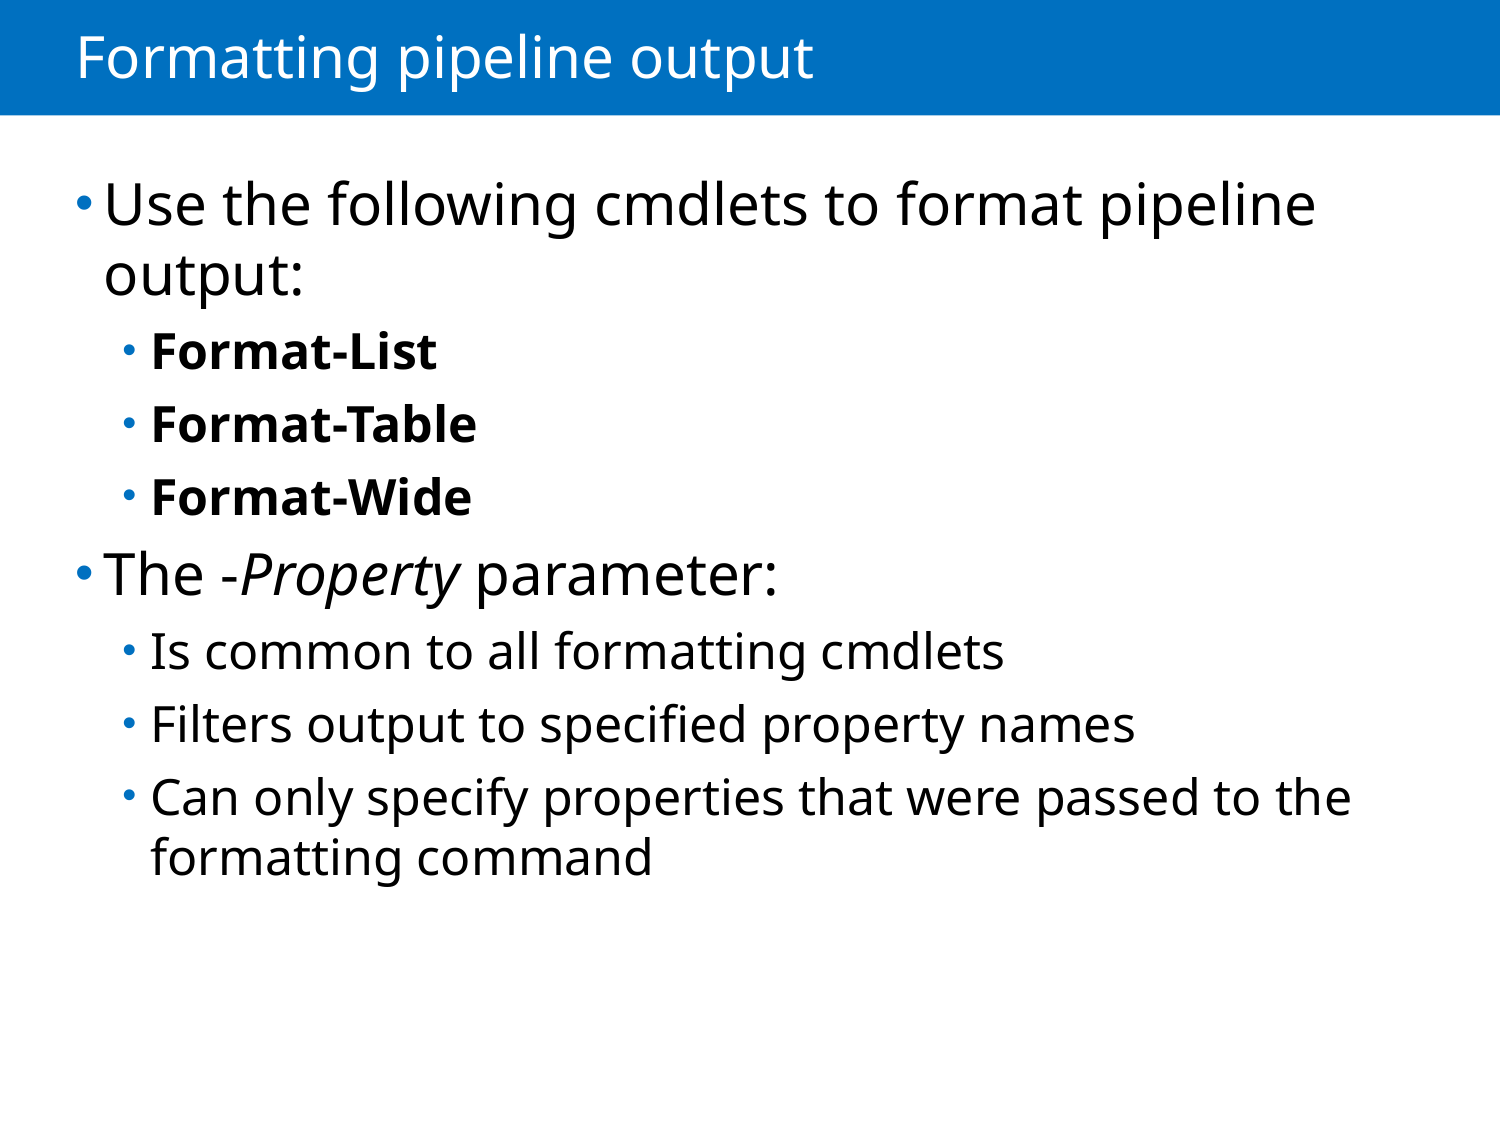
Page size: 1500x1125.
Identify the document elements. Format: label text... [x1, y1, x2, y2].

title Formatting pipeline output [75, 0, 1351, 122]
text_box Use the following cmdlets to format pipeline output: Format-List Format-Table Format-Wide The -Property parameter: Is common to all formatting cmdlets Filters output to specified property names Can only specify properties that were passed to the formatting command [75, 167, 1408, 1012]
